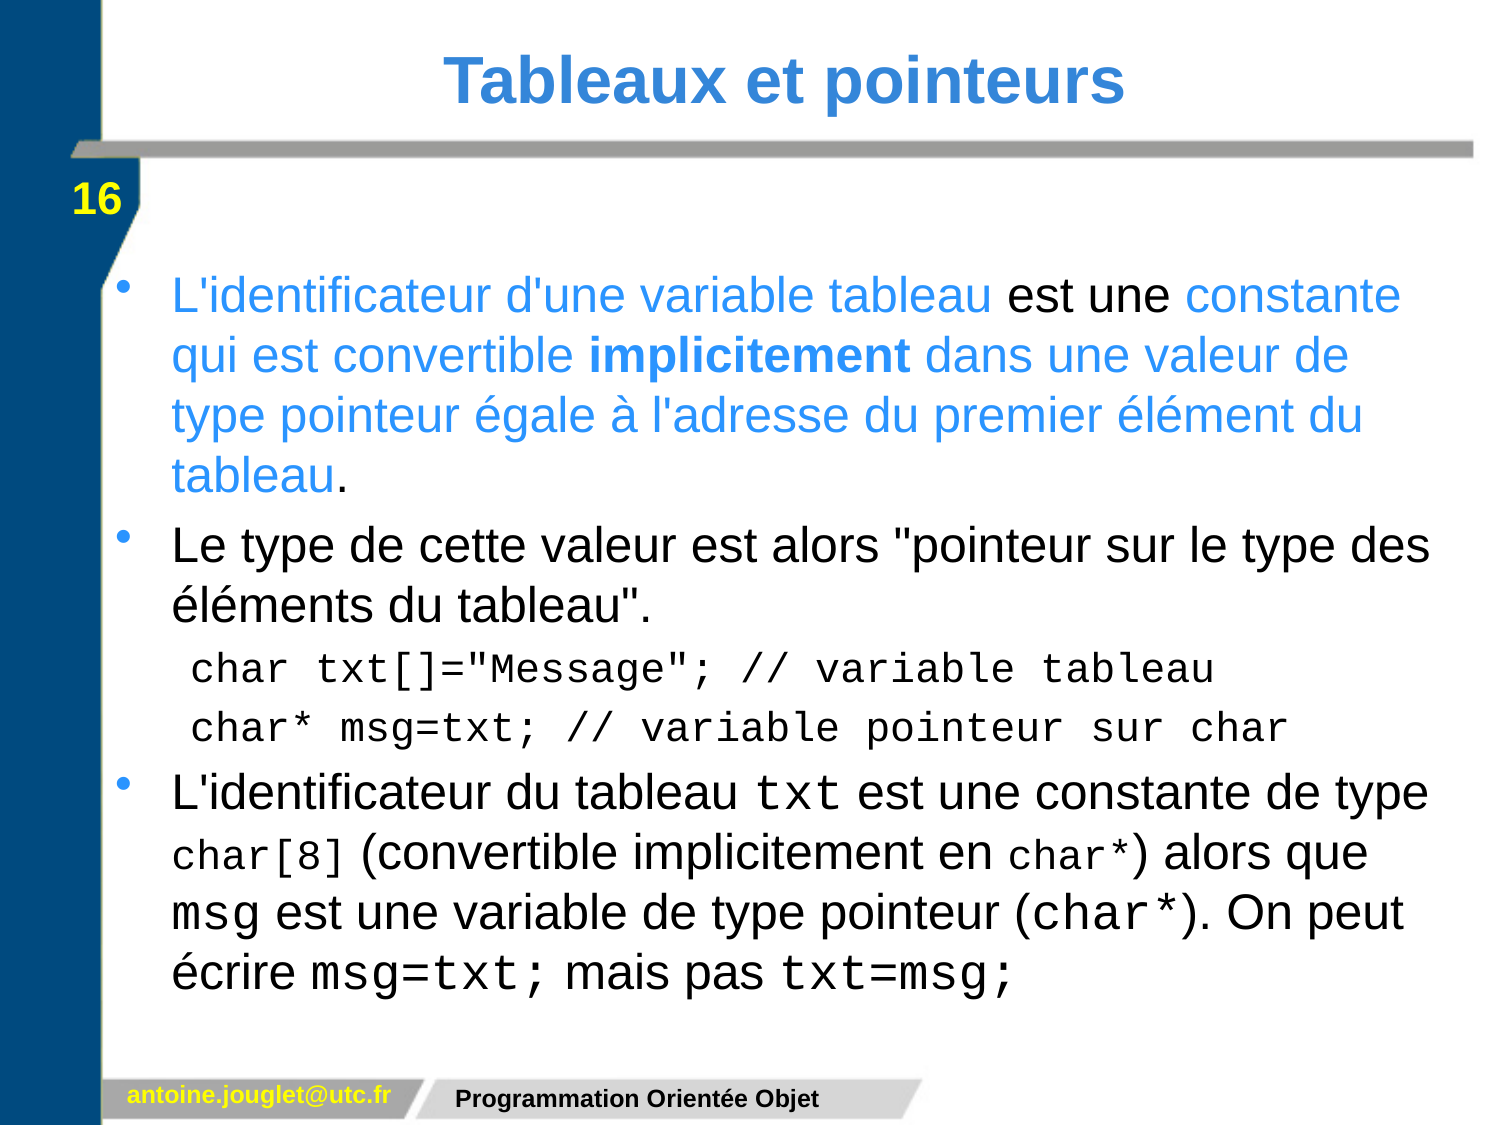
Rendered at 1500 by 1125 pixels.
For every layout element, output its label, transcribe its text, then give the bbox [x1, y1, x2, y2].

slide_number 16 [25, 160, 138, 237]
list L'identificateur d'une variable tableau est une constante qui est convertible implicitement dans une valeur de type pointeur égale à l'adresse du premier élément du tableau. Le type de cette valeur est alors "pointeur sur le type des éléments du tableau". char txt[]="Message"; // variable tableau char* msg=txt; // variable pointeur sur char L'identificateur du tableau txt est une constante de type char[8] (convertible implicitement en char*) alors que msg est une variable de type pointeur (char*). On peut écrire msg=txt; mais pas txt=msg; [100, 255, 1471, 1071]
title Tableaux et pointeurs [100, 15, 1471, 138]
picture [0, 0, 1500, 1125]
